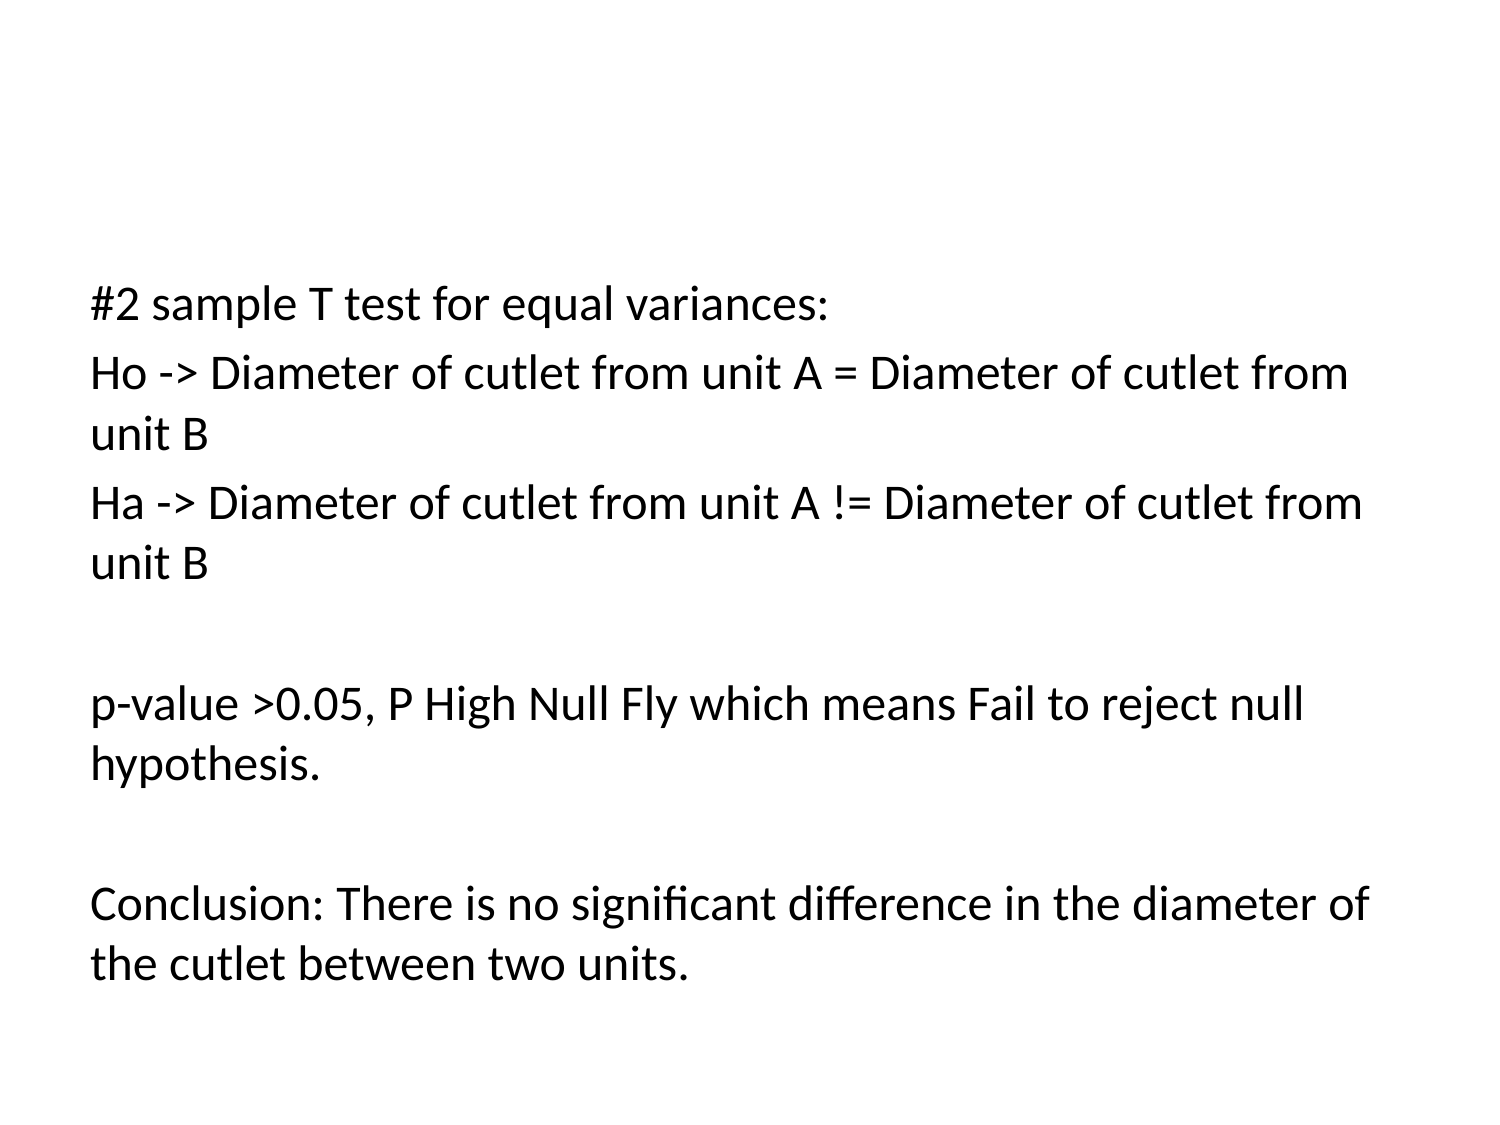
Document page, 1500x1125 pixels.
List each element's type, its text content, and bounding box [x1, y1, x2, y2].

list #2 sample T test for equal variances: Ho -> Diameter of cutlet from unit A = Diameter of cutlet from unit B Ha -> Diameter of cutlet from unit A != Diameter of cutlet from unit B p-value >0.05, P High Null Fly which means Fail to reject null hypothesis. Conclusion: There is no significant difference in the diameter of the cutlet between two units. [75, 262, 1425, 1005]
